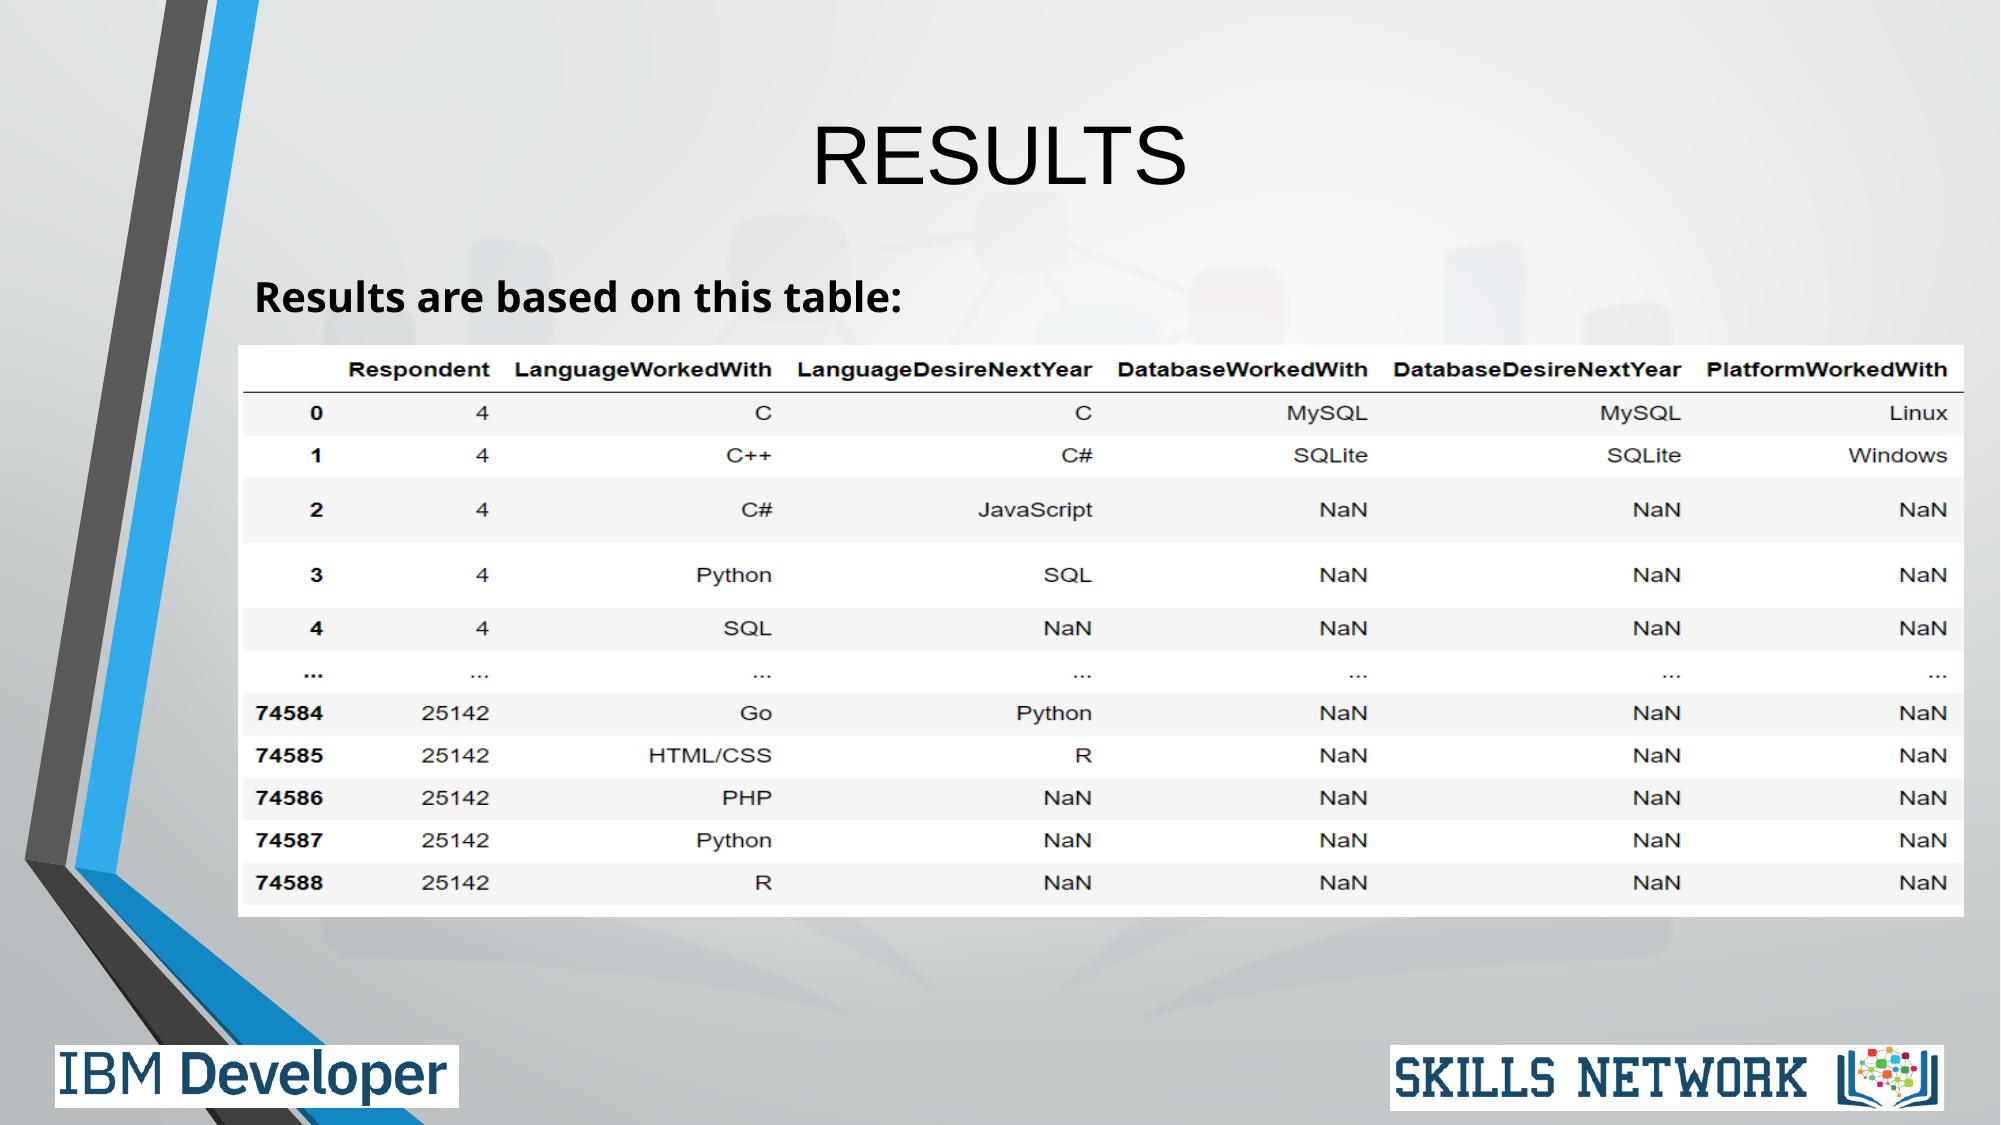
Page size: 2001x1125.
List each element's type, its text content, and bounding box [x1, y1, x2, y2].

picture [238, 345, 1965, 917]
picture [55, 1045, 459, 1108]
title RESULTS [137, 42, 1863, 260]
picture [1390, 1045, 1945, 1111]
list Results are based on this table: [238, 259, 1863, 332]
